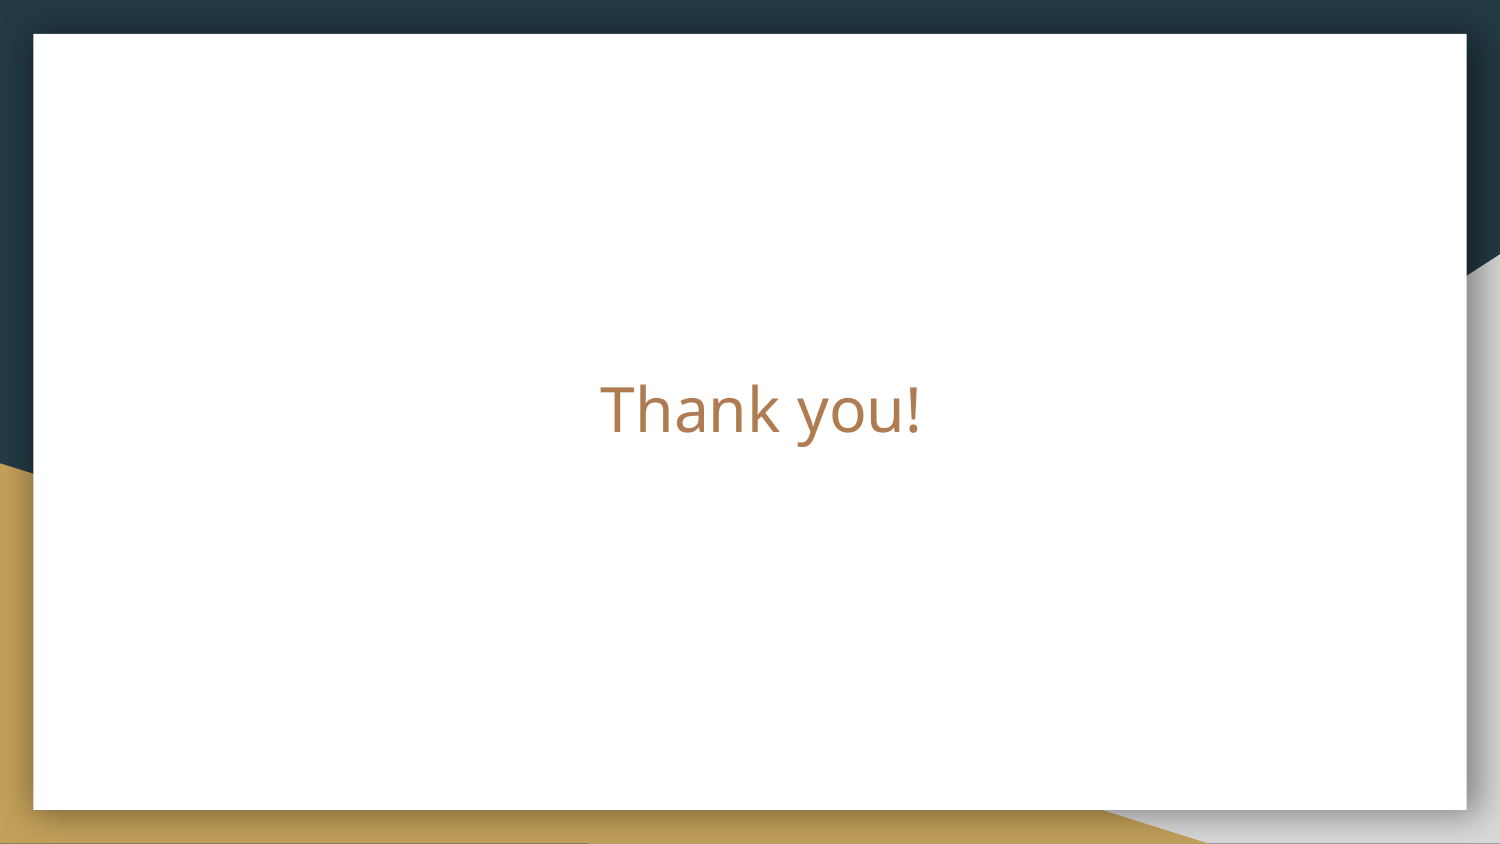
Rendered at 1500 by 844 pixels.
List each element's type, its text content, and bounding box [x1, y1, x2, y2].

title Thank you! [146, 355, 1378, 512]
